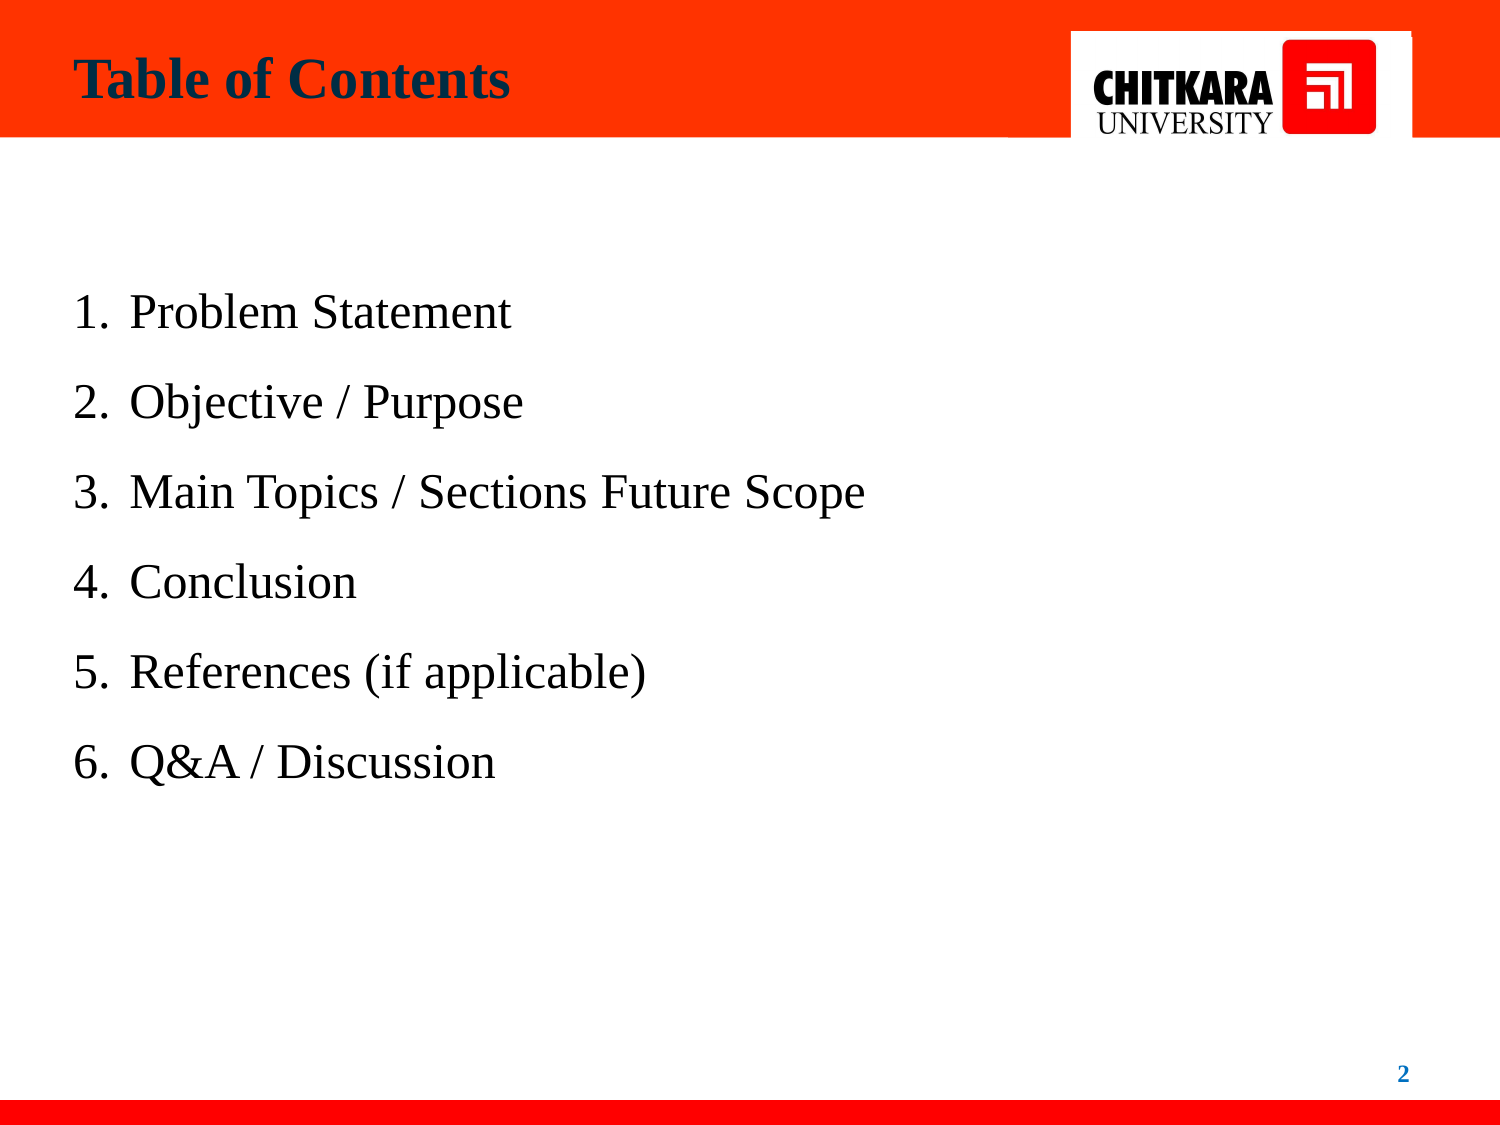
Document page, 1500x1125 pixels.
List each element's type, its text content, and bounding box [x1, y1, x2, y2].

picture [1074, 37, 1391, 138]
slide_number 2 [1074, 1042, 1425, 1103]
text_box Problem Statement Objective / Purpose Main Topics / Sections Future Scope Conclusion References (if applicable) Q&A / Discussion [58, 241, 1075, 796]
text_box Table of Contents [58, 32, 944, 118]
